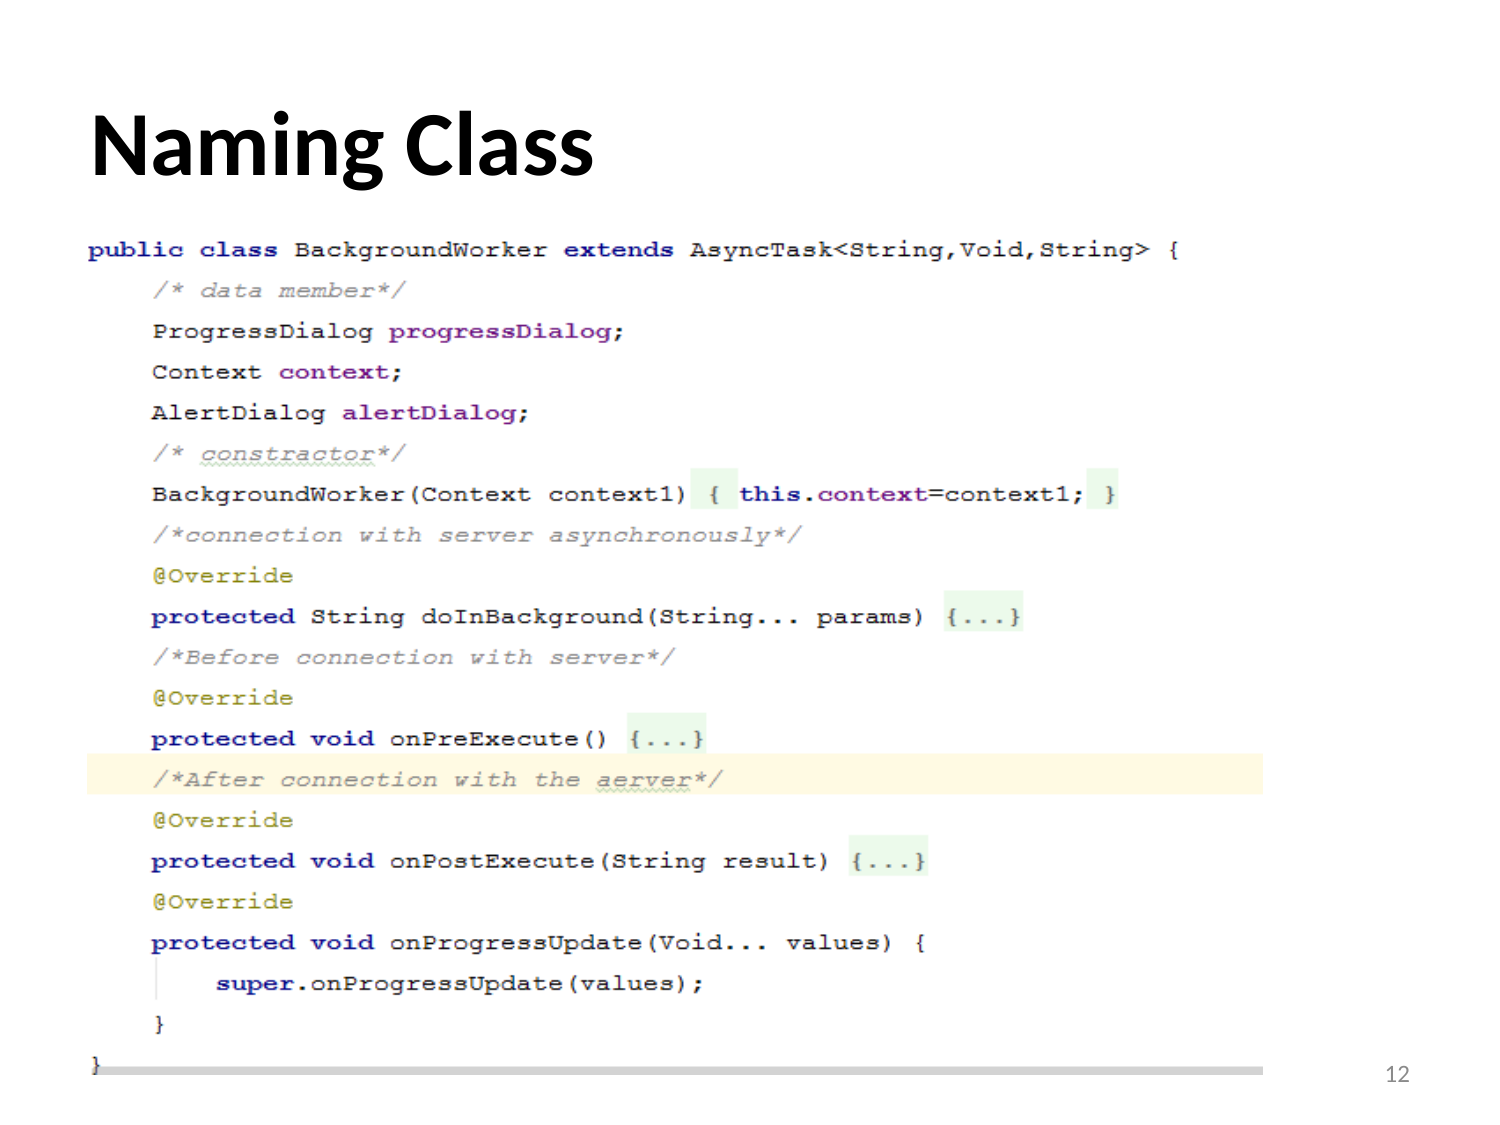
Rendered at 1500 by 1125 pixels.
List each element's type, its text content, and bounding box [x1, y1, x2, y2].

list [87, 224, 1263, 1076]
slide_number 12 [1074, 1042, 1425, 1103]
title Naming Class [75, 45, 1425, 233]
